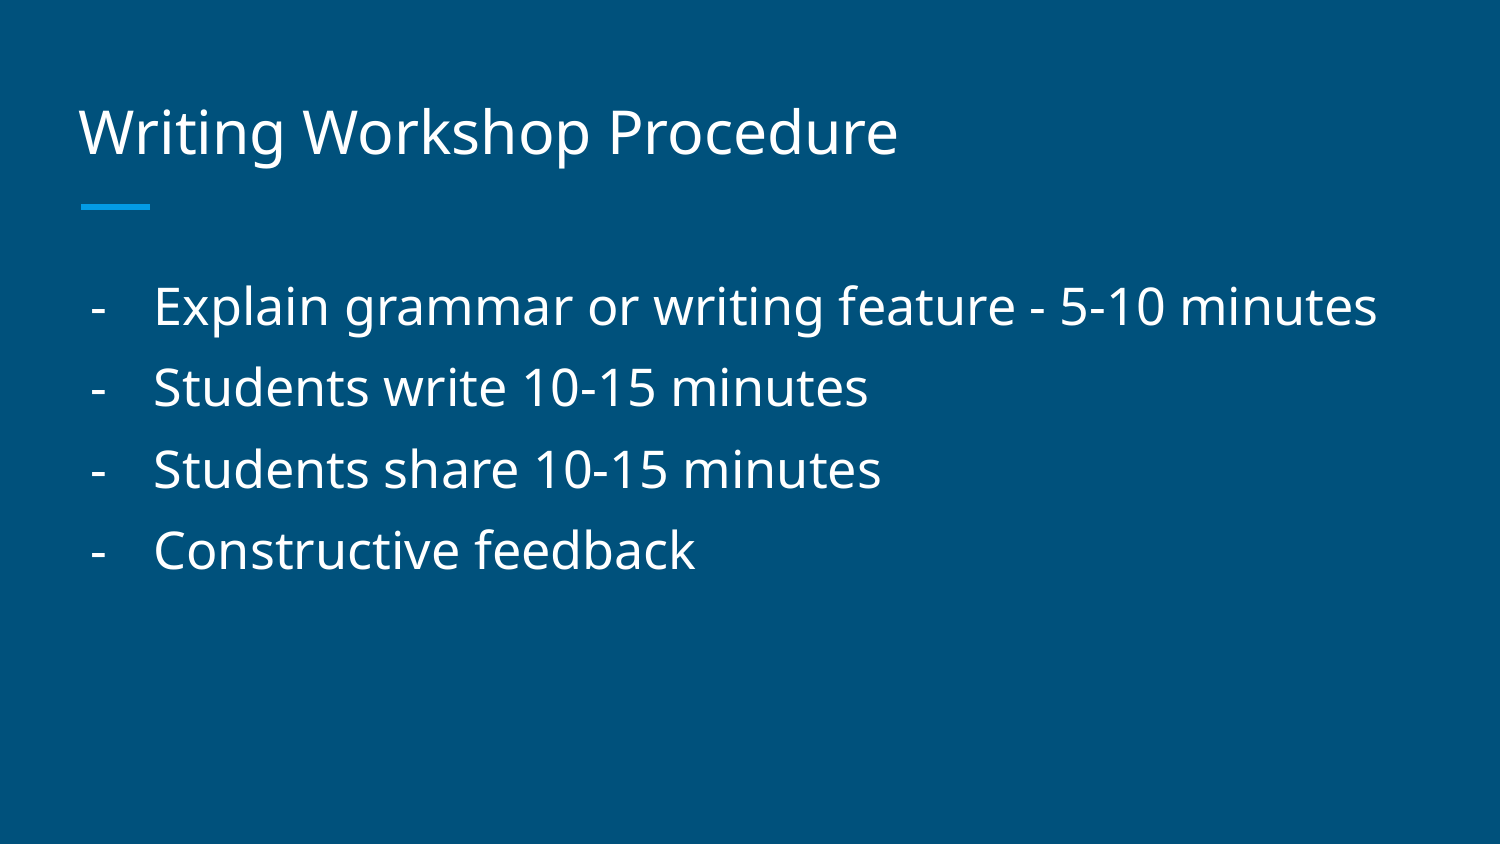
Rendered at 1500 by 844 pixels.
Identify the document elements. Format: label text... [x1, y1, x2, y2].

list Explain grammar or writing feature - 5-10 minutes Students write 10-15 minutes Students share 10-15 minutes Constructive feedback [63, 244, 1437, 750]
title Writing Workshop Procedure [63, 75, 1437, 188]
